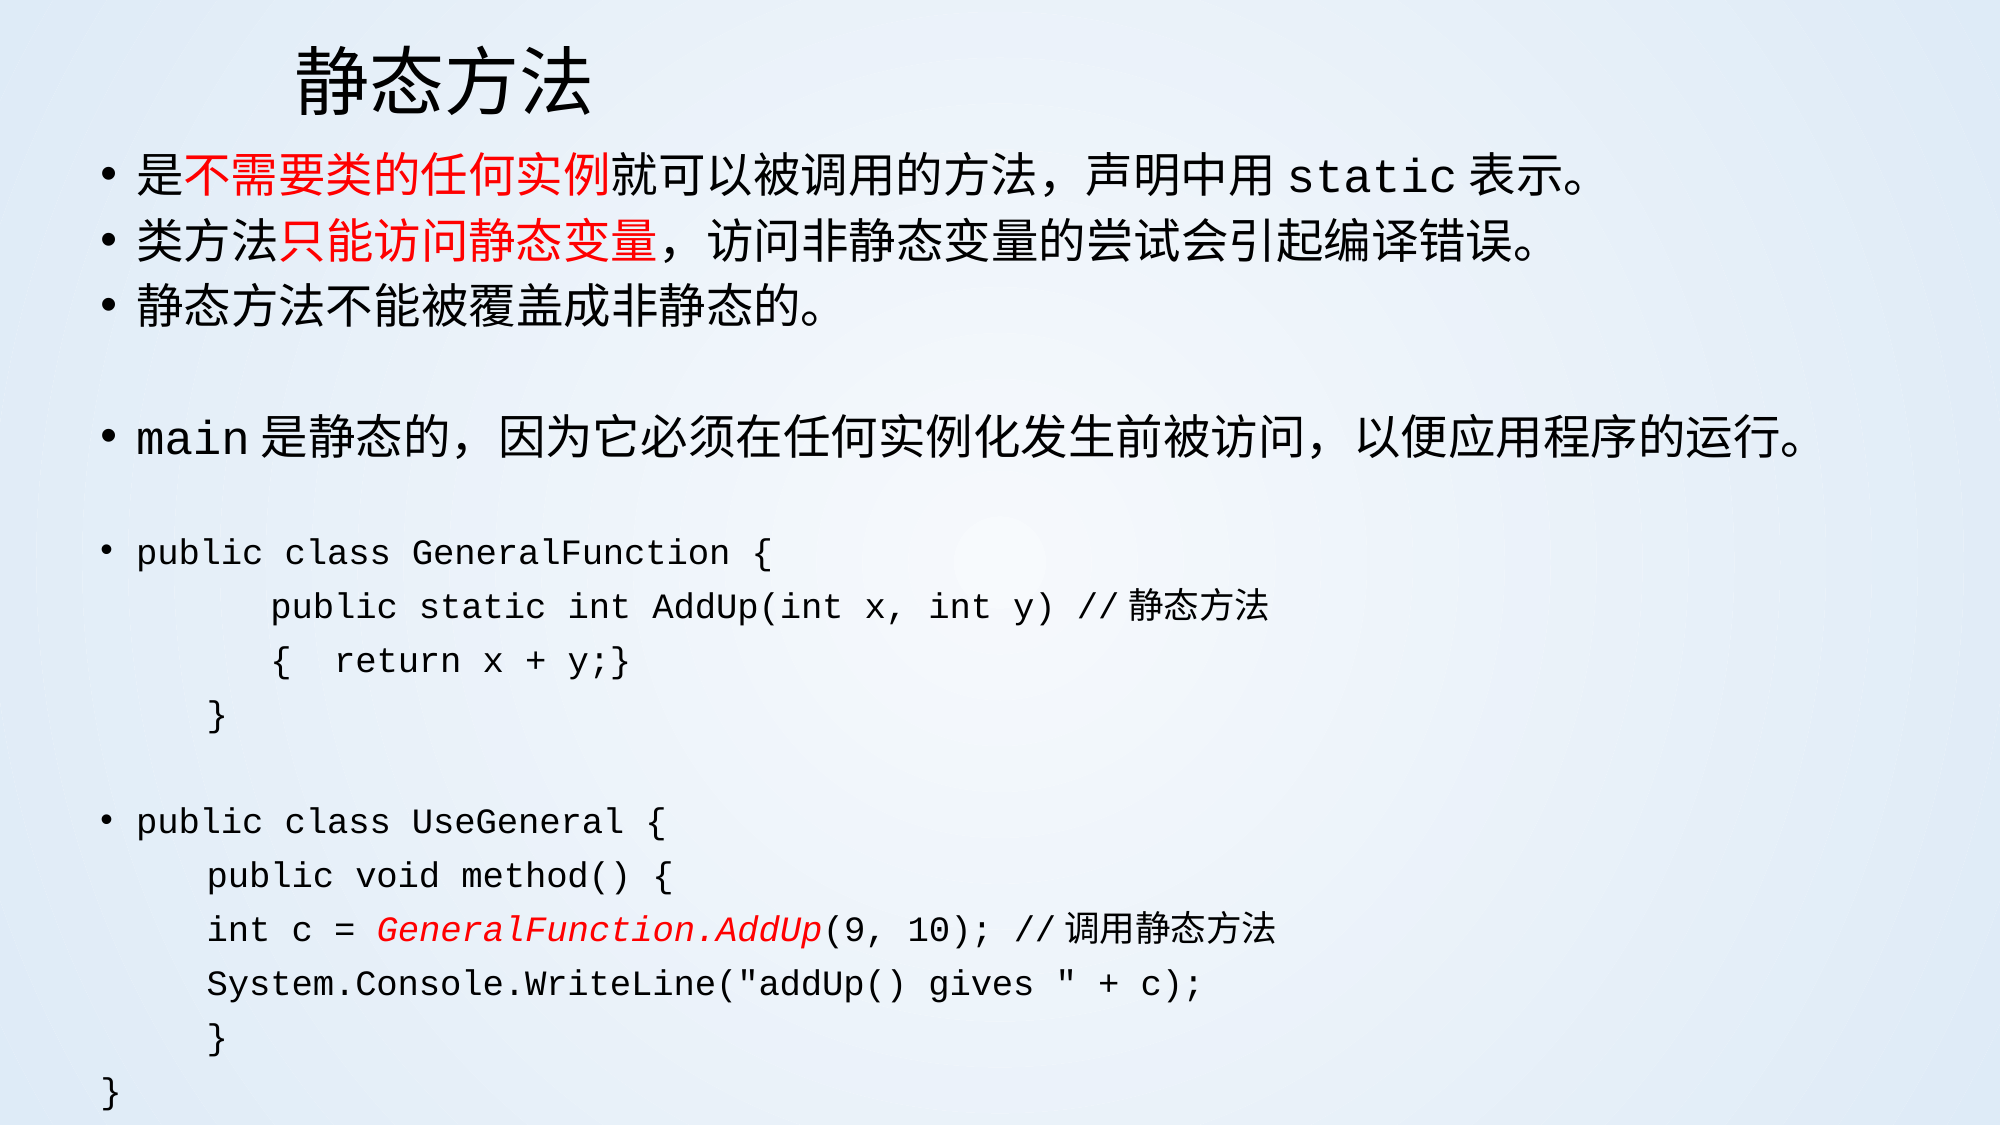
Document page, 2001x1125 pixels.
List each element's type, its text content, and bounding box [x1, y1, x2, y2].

title 静态方法 [279, 0, 1630, 148]
list 是不需要类的任何实例就可以被调用的方法，声明中用static表示。 类方法只能访问静态变量，访问非静态变量的尝试会引起编译错误。 静态方法不能被覆盖成非静态的。 main是静态的，因为它必须在任何实例化发生前被访问，以便应用程序的运行。 public class GeneralFunction { public static int AddUp(int x, int y) //静态方法 { return x + y;} } public class UseGeneral { public void method() { int c = GeneralFunction.AddUp(9, 10); //调用静态方法 System.Console.WriteLine("addUp() gives " + c); } } [85, 148, 1883, 1125]
